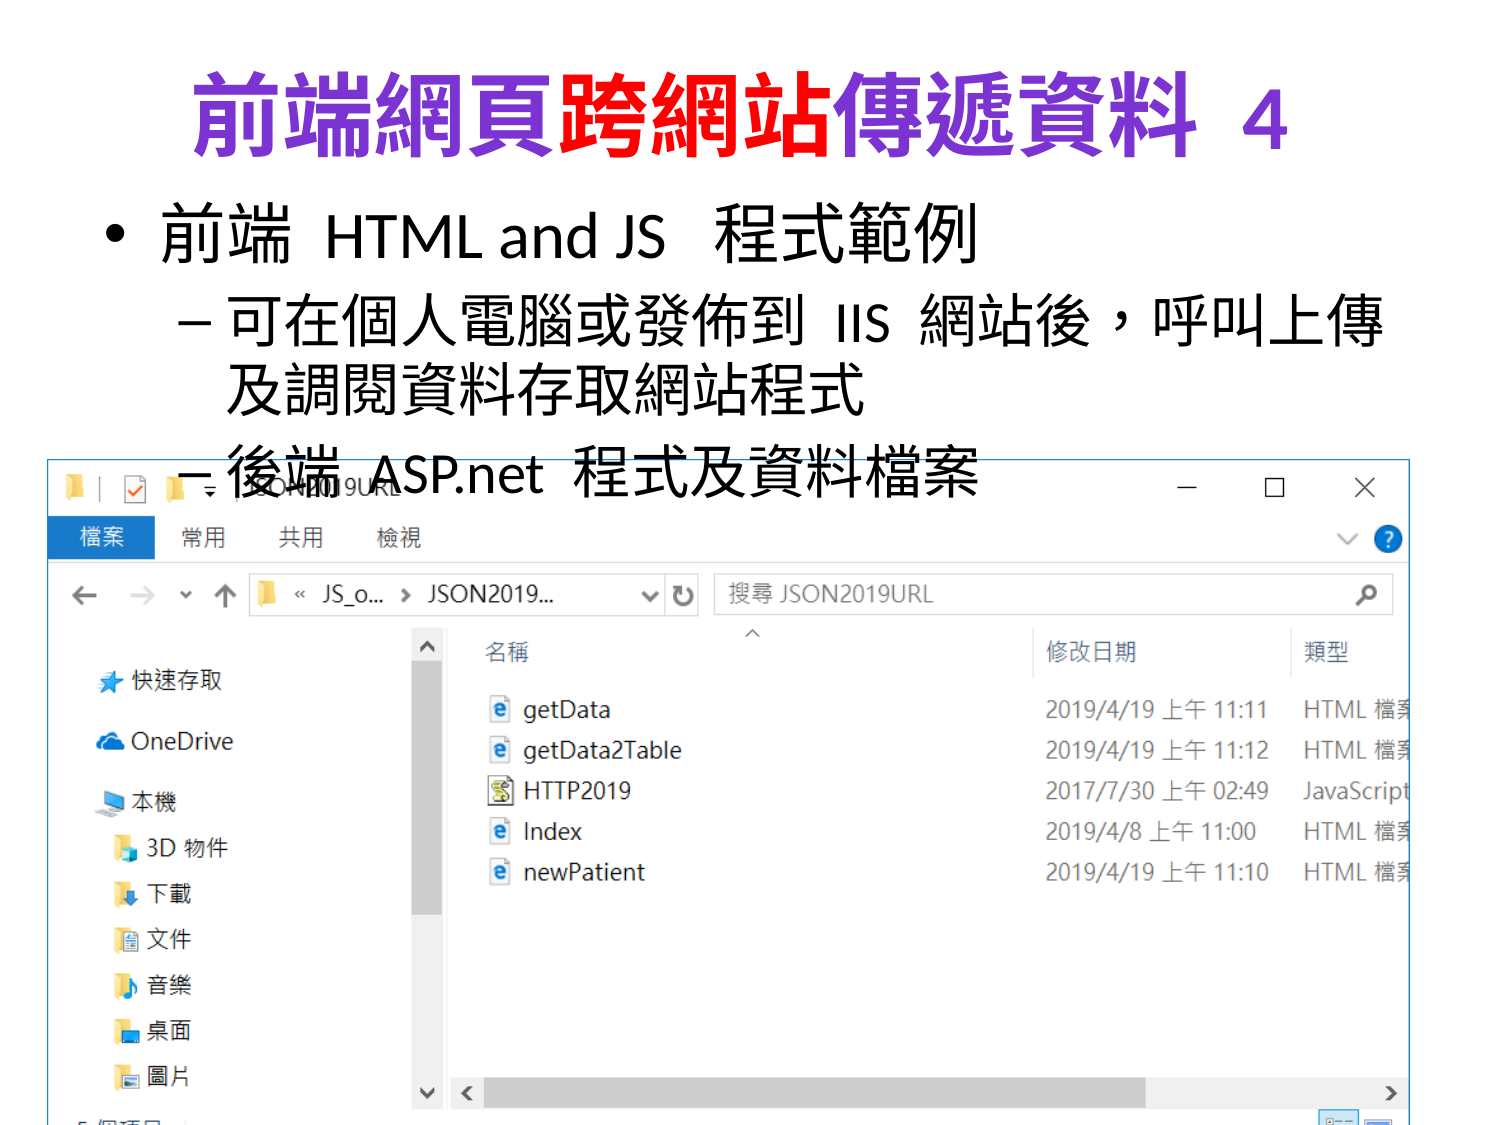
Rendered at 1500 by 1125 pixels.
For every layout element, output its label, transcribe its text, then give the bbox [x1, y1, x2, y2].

picture [47, 459, 1410, 1125]
list 前端 HTML and JS 程式範例 可在個人電腦或發佈到 IIS 網站後，呼叫上傳及調閱資料存取網站程式 後端 ASP.net 程式及資料檔案 [88, 184, 1439, 279]
text_box 前端網頁跨網站傳遞資料 4 [64, 19, 1415, 207]
